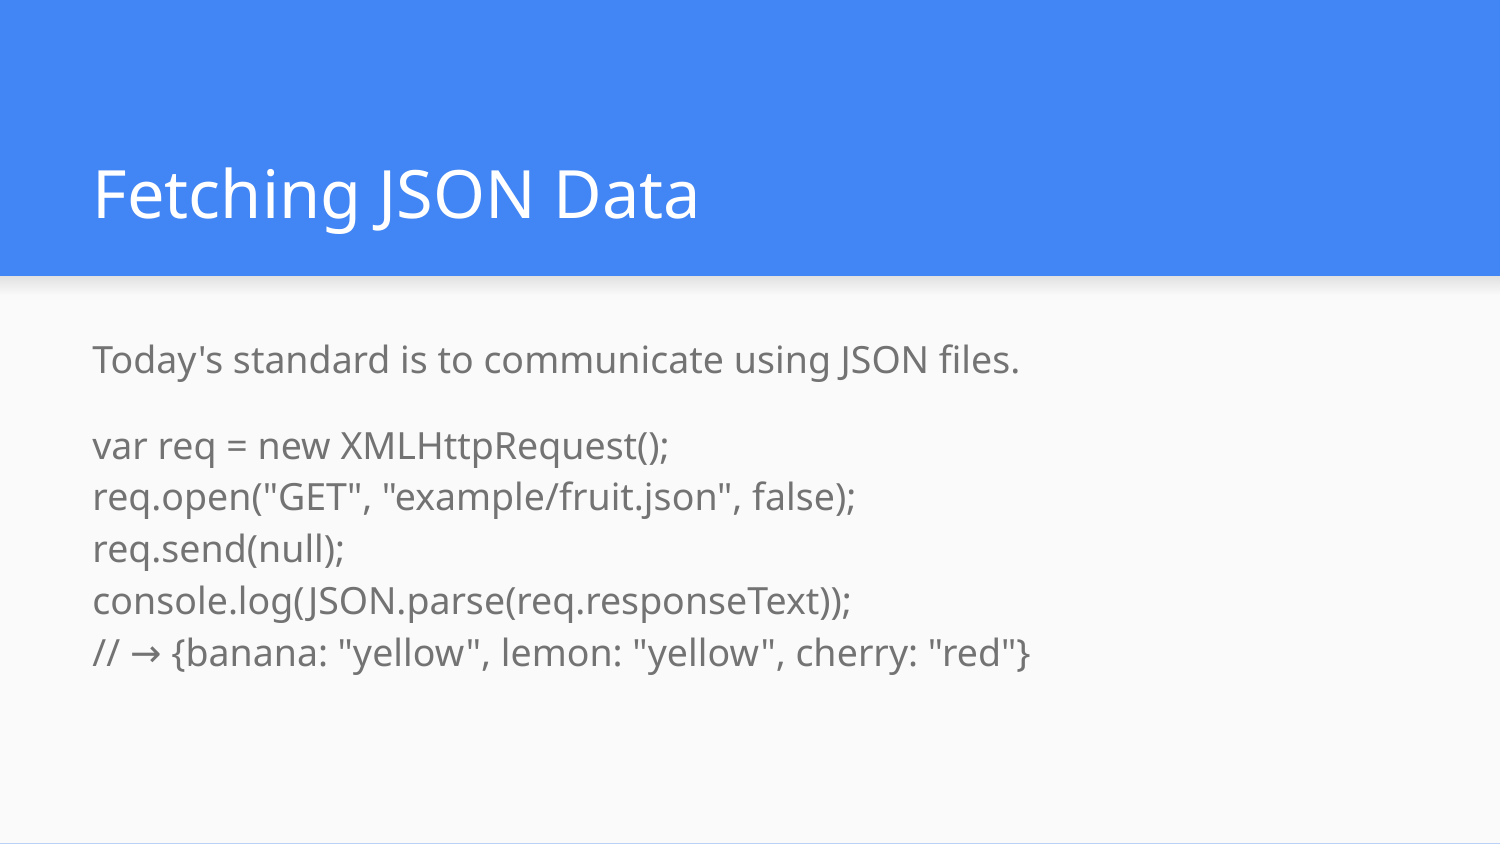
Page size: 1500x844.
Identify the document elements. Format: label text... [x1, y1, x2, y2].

list Today's standard is to communicate using JSON files. var req = new XMLHttpRequest(); req.open("GET", "example/fruit.json", false); req.send(null); console.log(JSON.parse(req.responseText)); // → {banana: "yellow", lemon: "yellow", cherry: "red"} [77, 314, 1427, 760]
title Fetching JSON Data [77, 121, 1427, 248]
